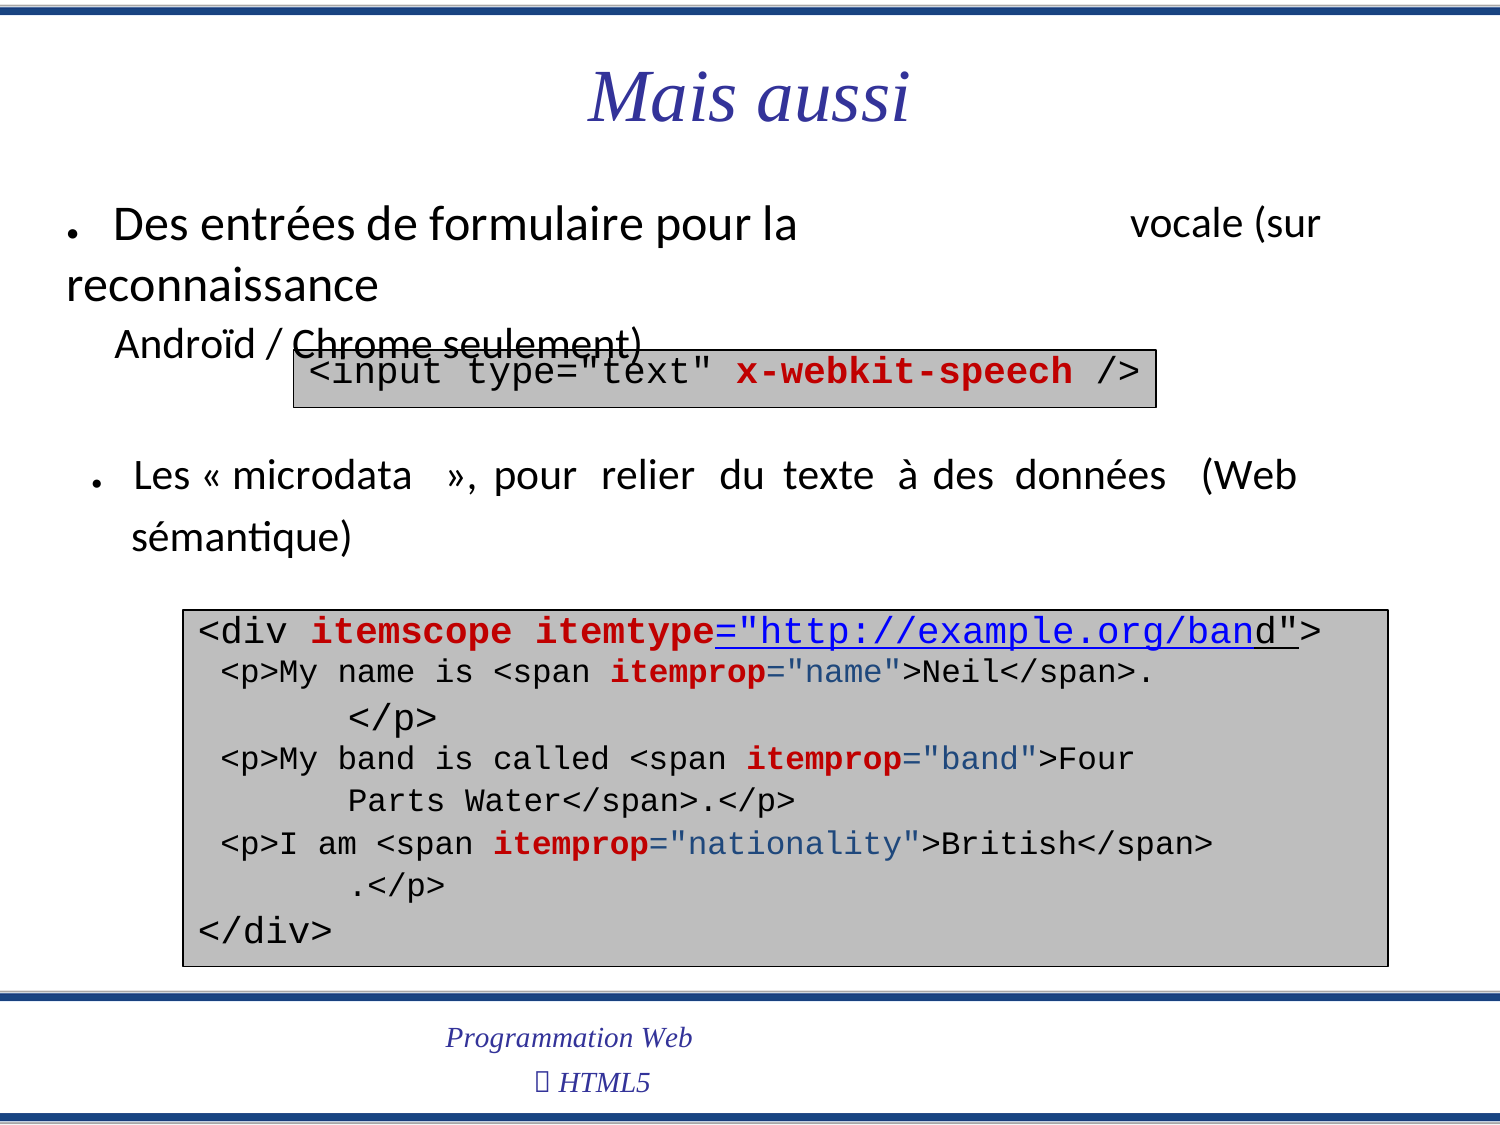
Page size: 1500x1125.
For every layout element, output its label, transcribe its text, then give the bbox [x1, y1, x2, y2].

text_box texte [781, 454, 895, 509]
text_box vocale (sur [1127, 202, 1359, 257]
text_box <input type="text" x-webkit-speech /> [293, 349, 1156, 408]
text_box ● Les « microdata sémantique) [64, 454, 440, 569]
text_box pour [491, 454, 598, 509]
text_box (Web [1198, 454, 1320, 509]
text_box », [442, 454, 491, 509]
text_box [0, 989, 1500, 1002]
text_box données [1012, 454, 1198, 509]
text_box [0, 3, 1500, 16]
text_box relier [598, 454, 717, 509]
text_box Programmation Web  HTML5 [443, 1021, 695, 1103]
text_box [0, 1113, 1500, 1125]
text_box Mais aussi ● Des entrées de formulaire pour la reconnaissance Androïd / Chrome seulement) [64, 57, 1130, 317]
text_box à [895, 454, 930, 509]
text_box <div itemscope itemtype="http://example.org/band"> <p>My name is <span itemprop="name">Neil</span>. </p> <p>My band is called <span itemprop="band">Four Parts Water</span>.</p> <p>I am <span itemprop="nationality">British</span> .</p> </div> [182, 609, 1388, 967]
text_box des [930, 454, 1012, 509]
text_box du [717, 454, 781, 509]
